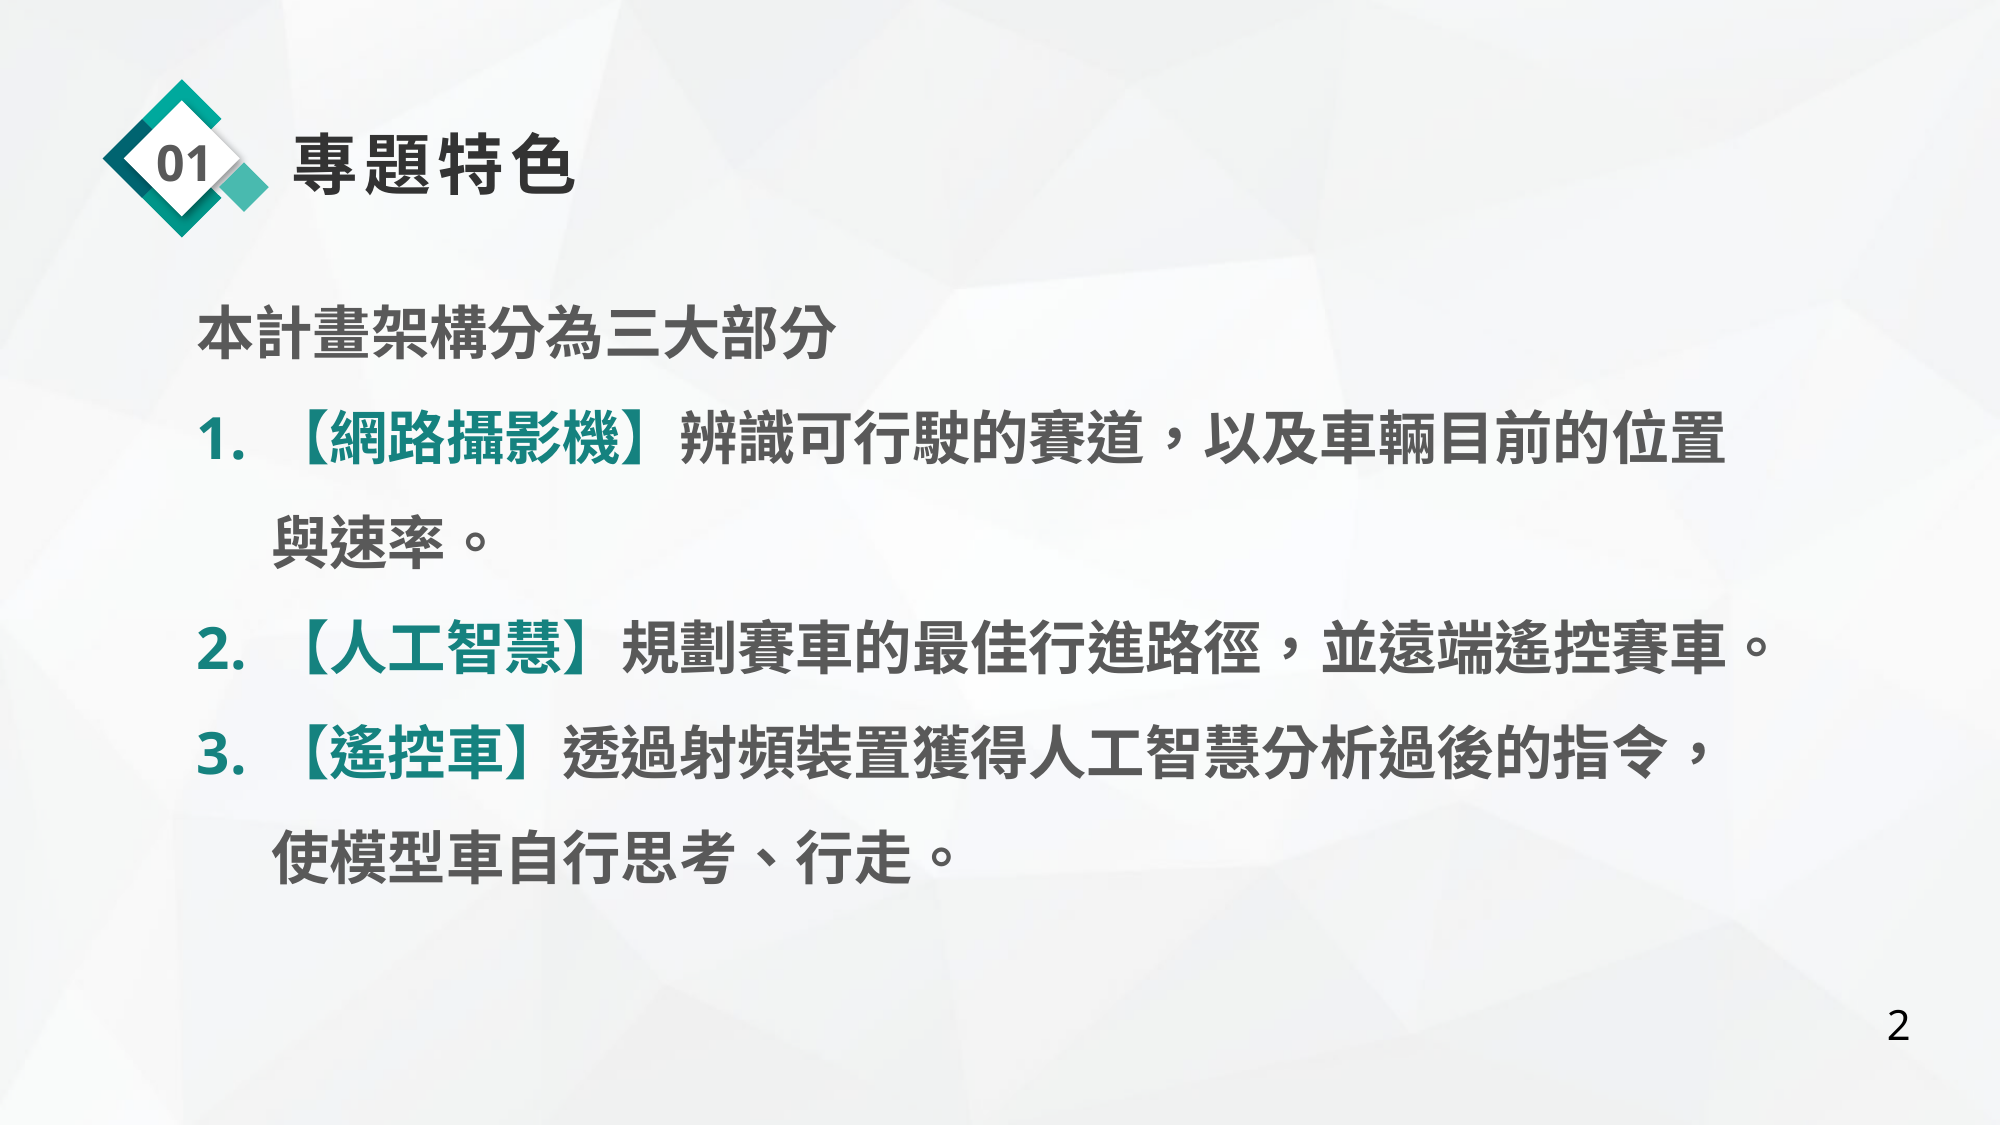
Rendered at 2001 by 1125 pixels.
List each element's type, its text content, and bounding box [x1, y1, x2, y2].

text_box 本計畫架構分為三大部分 【網路攝影機】辨識可行駛的賽道，以及車輛目前的位置與速率。 【人工智慧】規劃賽車的最佳行進路徑，並遠端遙控賽車。 【遙控車】透過射頻裝置獲得人工智慧分析過後的指令，使模型車自行思考、行走。 [181, 188, 1760, 965]
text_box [102, 79, 1054, 238]
text_box 2 [1872, 991, 1962, 1056]
